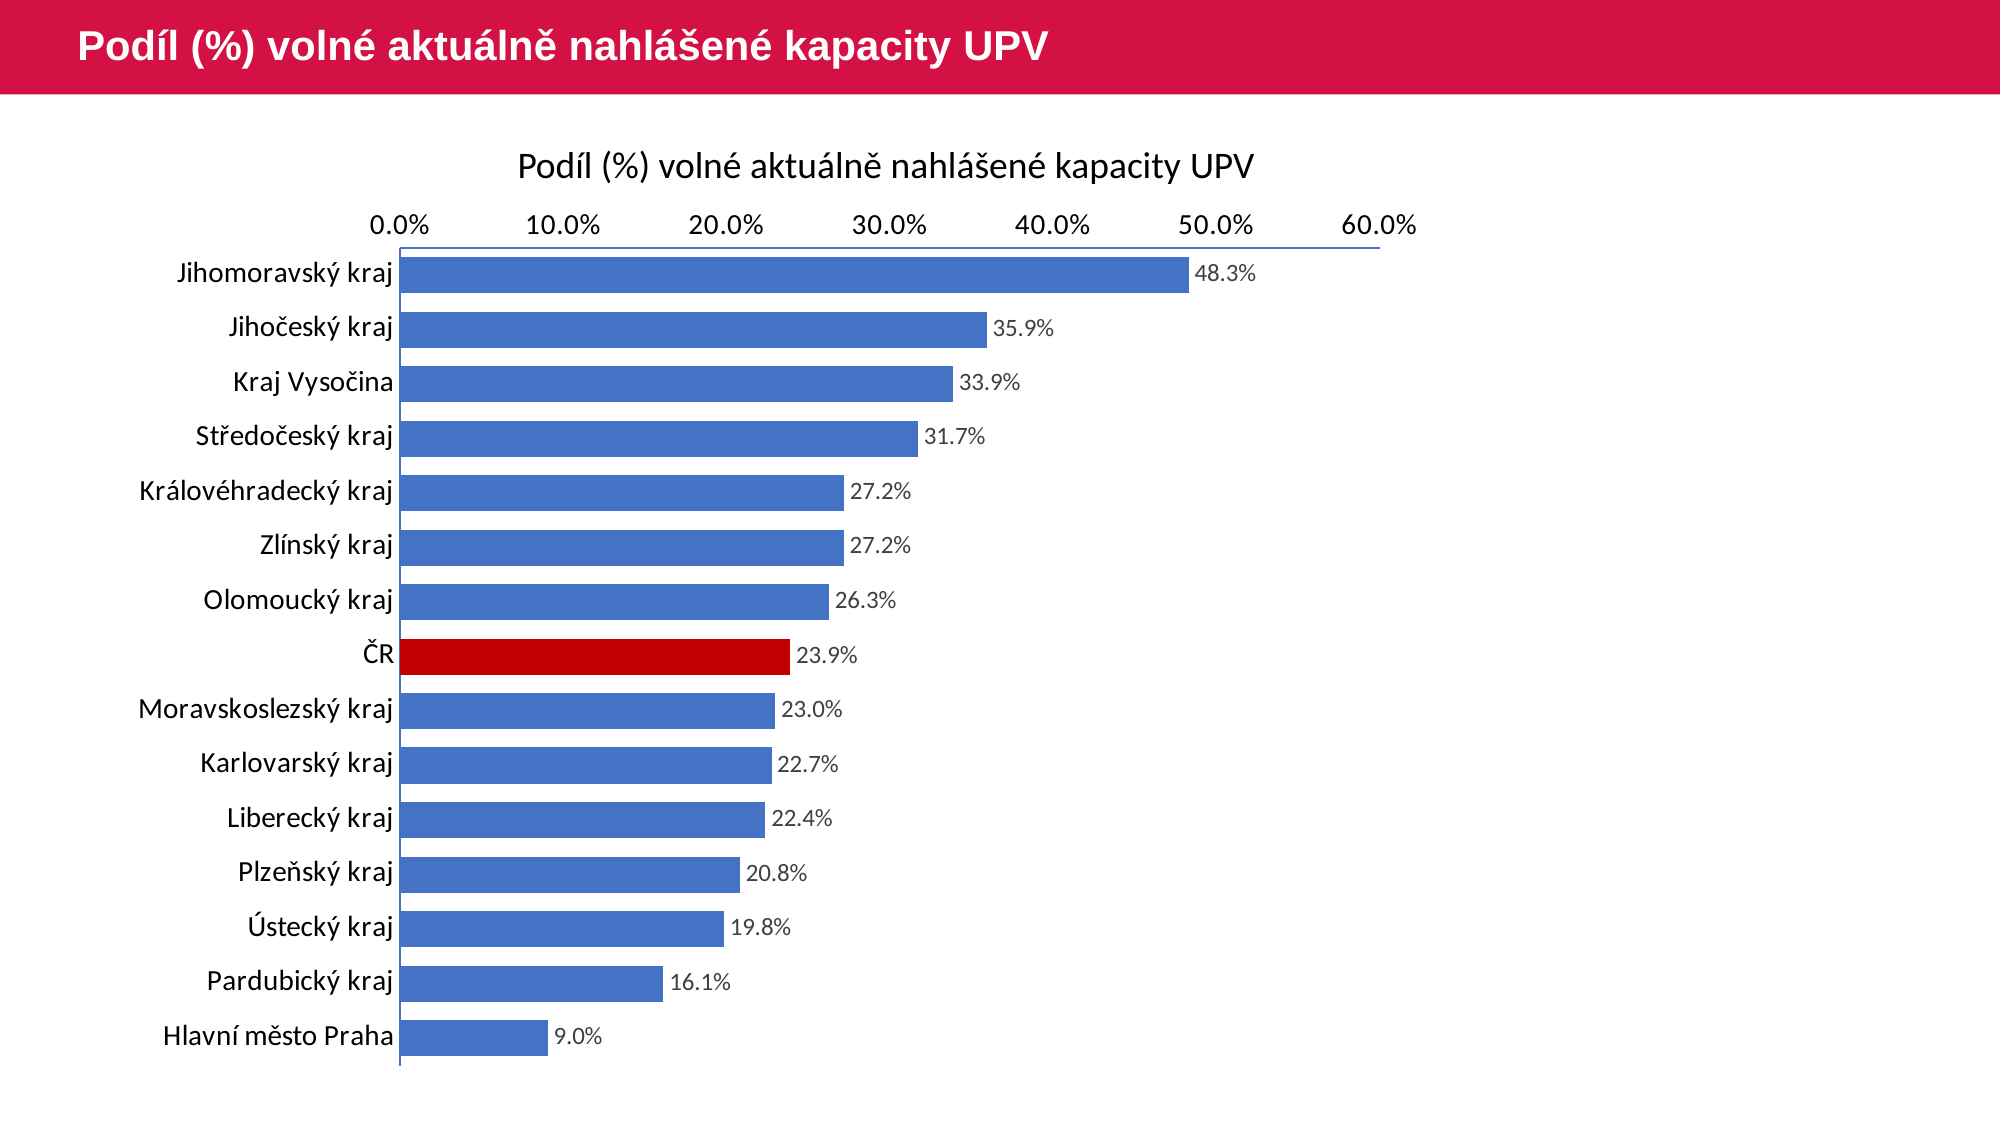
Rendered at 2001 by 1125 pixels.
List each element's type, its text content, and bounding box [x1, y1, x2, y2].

title Podíl (%) volné aktuálně nahlášené kapacity UPV [62, 0, 1796, 95]
text_box Podíl (%) volné aktuálně nahlášené kapacity UPV [502, 133, 1270, 194]
chart [111, 194, 1445, 1084]
